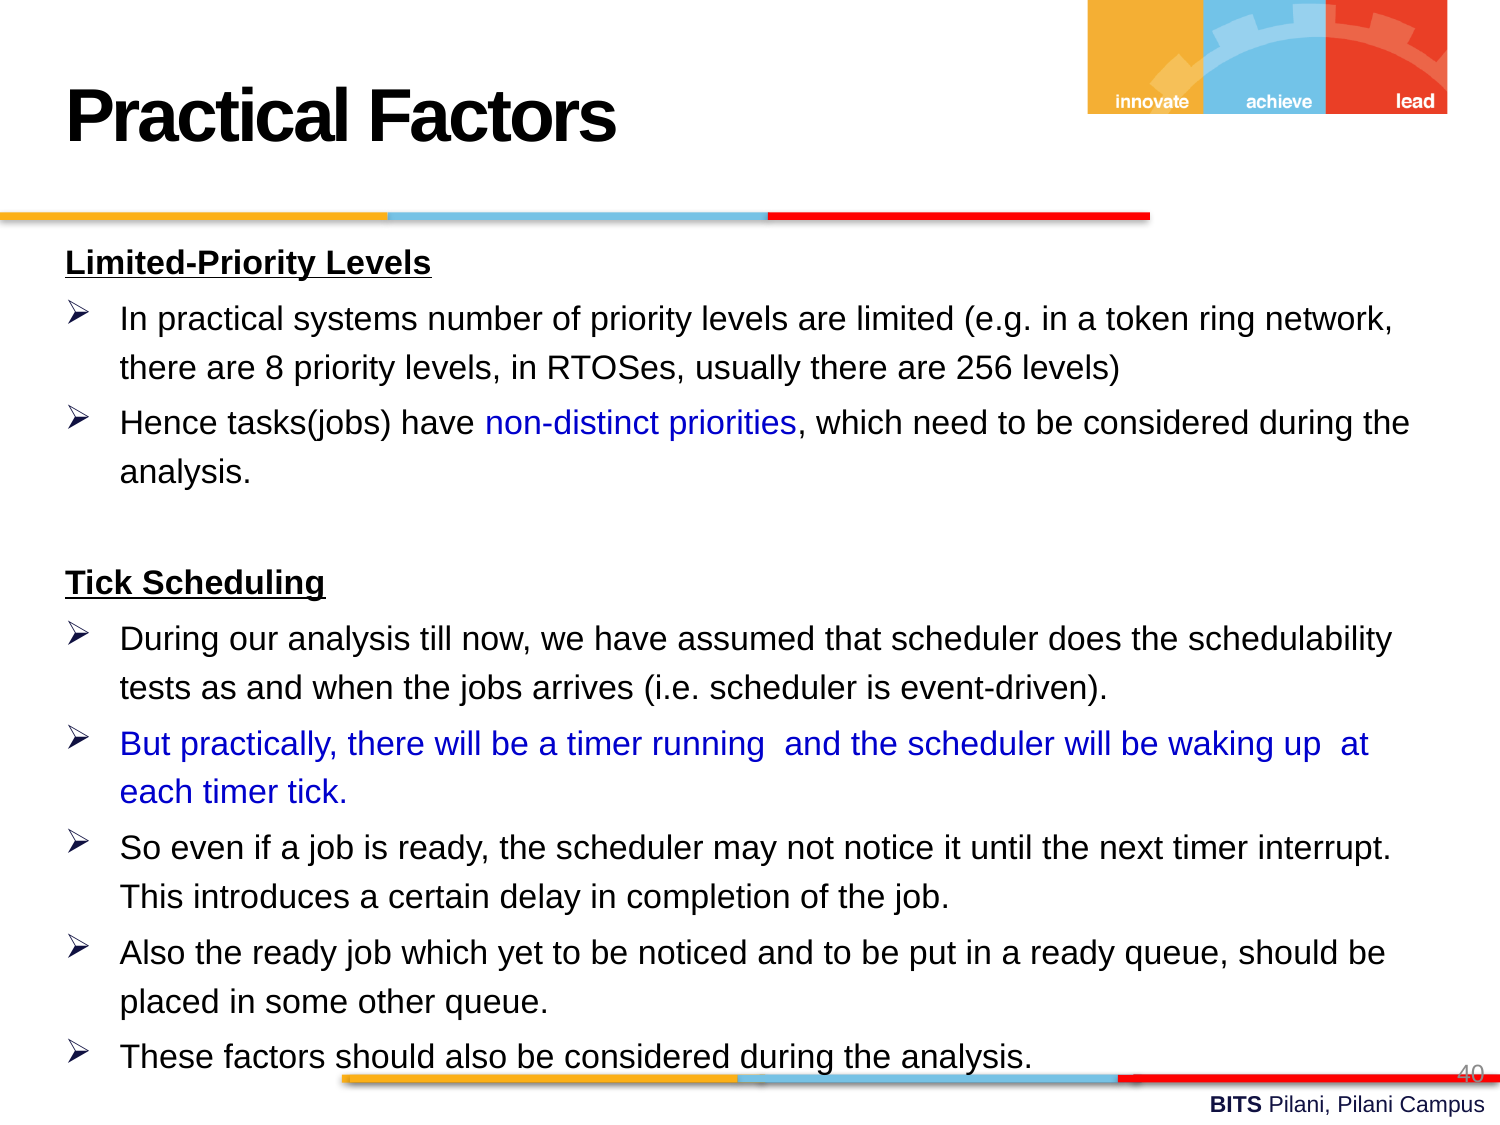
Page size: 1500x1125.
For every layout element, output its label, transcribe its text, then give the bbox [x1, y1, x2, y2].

slide_number 40 [1149, 1042, 1500, 1103]
picture [1087, 0, 1448, 114]
list Limited-Priority Levels In practical systems number of priority levels are limited (e.g. in a token ring network, there are 8 priority levels, in RTOSes, usually there are 256 levels) Hence tasks(jobs) have non-distinct priorities, which need to be considered during the analysis. Tick Scheduling During our analysis till now, we have assumed that scheduler does the schedulability tests as and when the jobs arrives (i.e. scheduler is event-driven). But practically, there will be a timer running and the scheduler will be waking up at each timer tick. So even if a job is ready, the scheduler may not notice it until the next timer interrupt. This introduces a certain delay in completion of the job. Also the ready job which yet to be noticed and to be put in a ready queue, should be placed in some other queue. These factors should also be considered during the analysis. [49, 224, 1451, 1088]
list Practical Factors [49, 24, 1088, 213]
